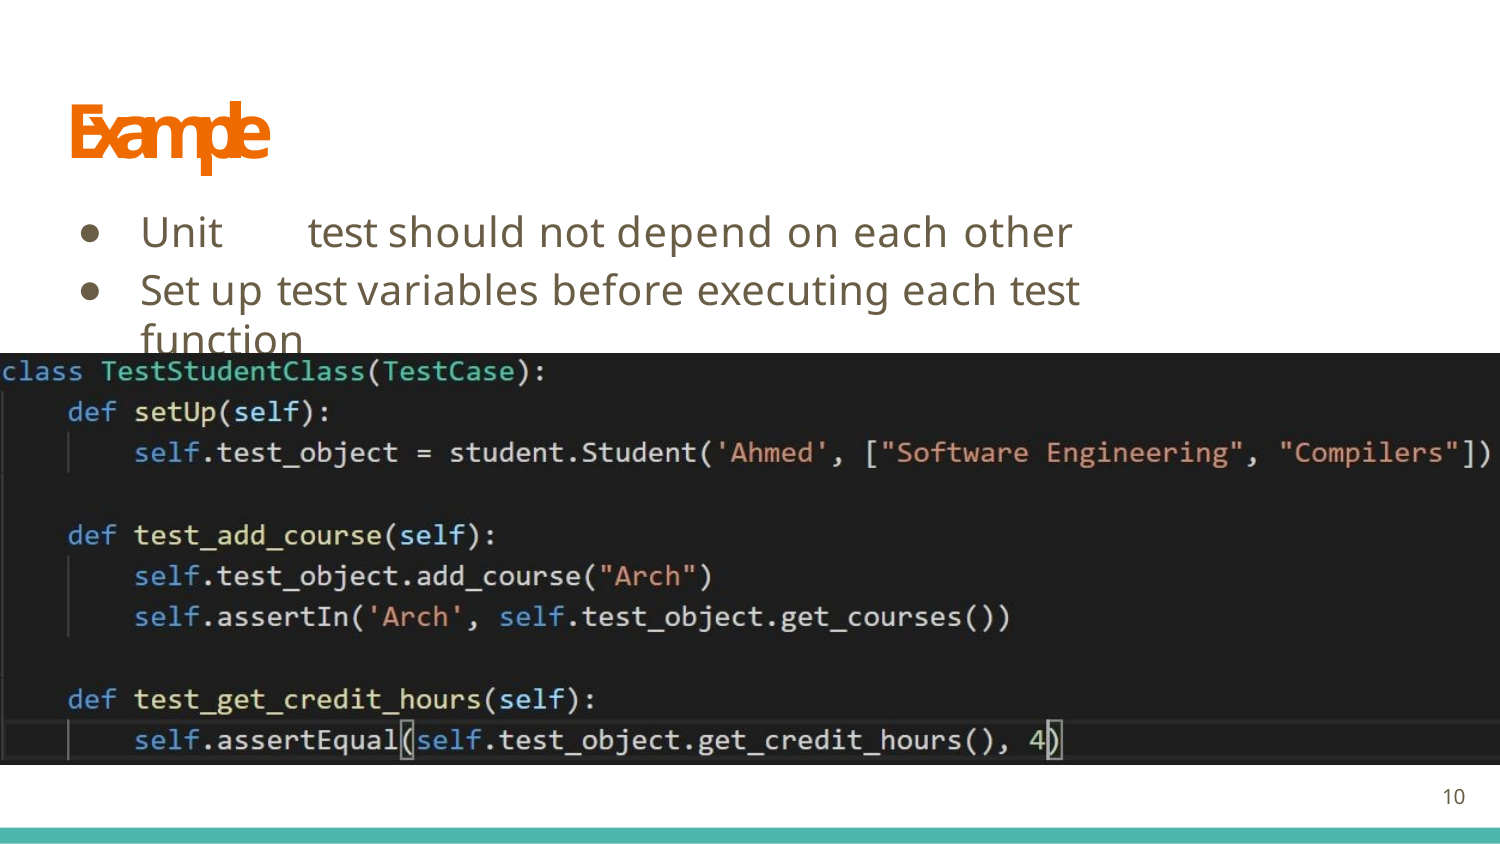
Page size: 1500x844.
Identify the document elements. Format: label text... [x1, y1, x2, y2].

text_box [0, 353, 1500, 765]
text_box Unit test should not depend on each other Set up test variables before executing each test function [75, 196, 1228, 353]
title Example [63, 81, 298, 225]
slide_number 10 [1435, 780, 1473, 844]
